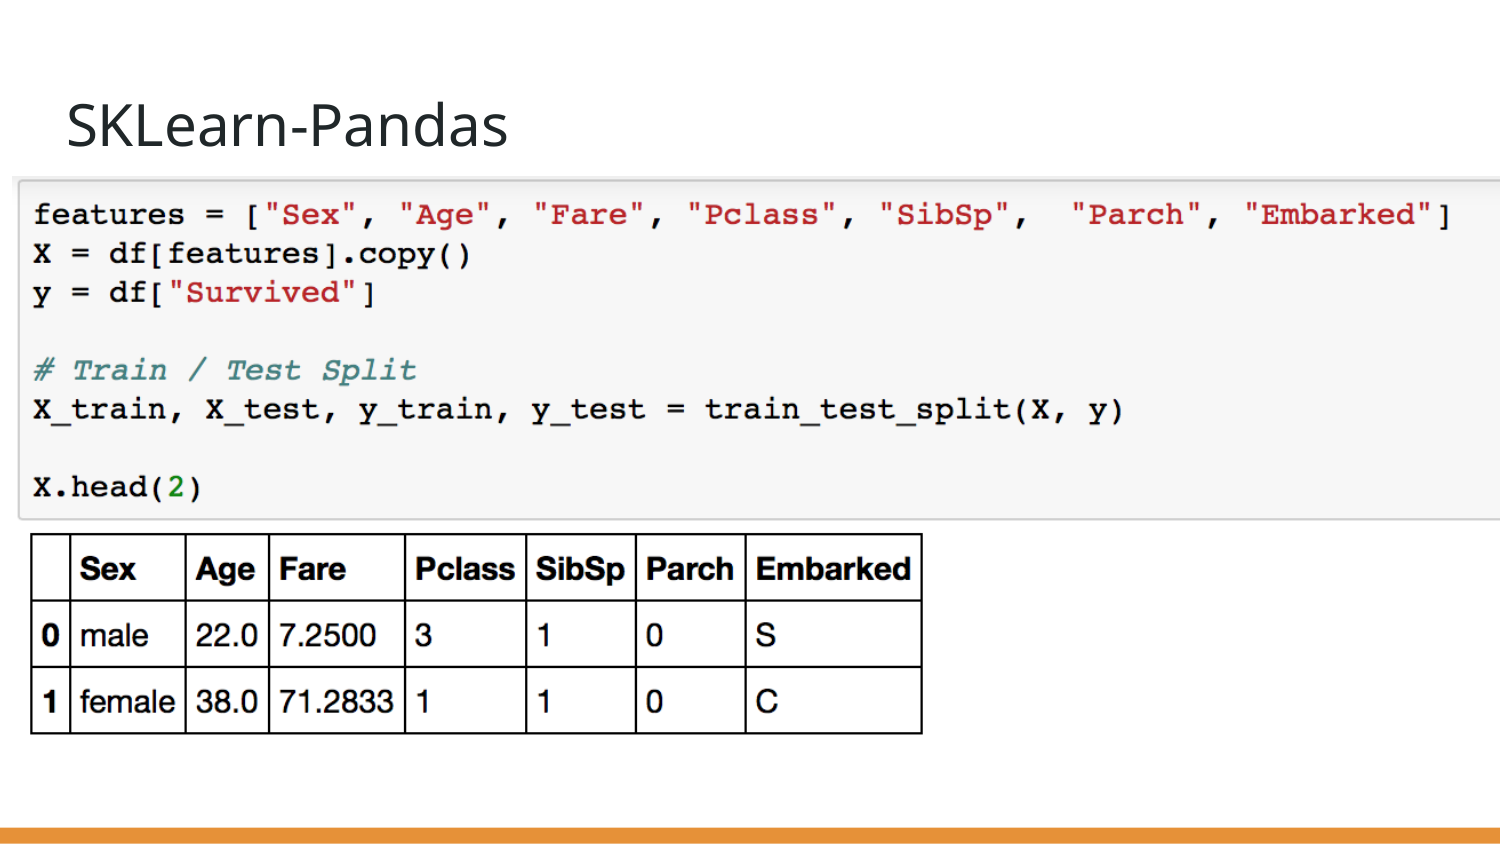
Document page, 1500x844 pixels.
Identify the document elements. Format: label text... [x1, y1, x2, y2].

picture [12, 176, 1500, 763]
title SKLearn-Pandas [51, 72, 1449, 167]
